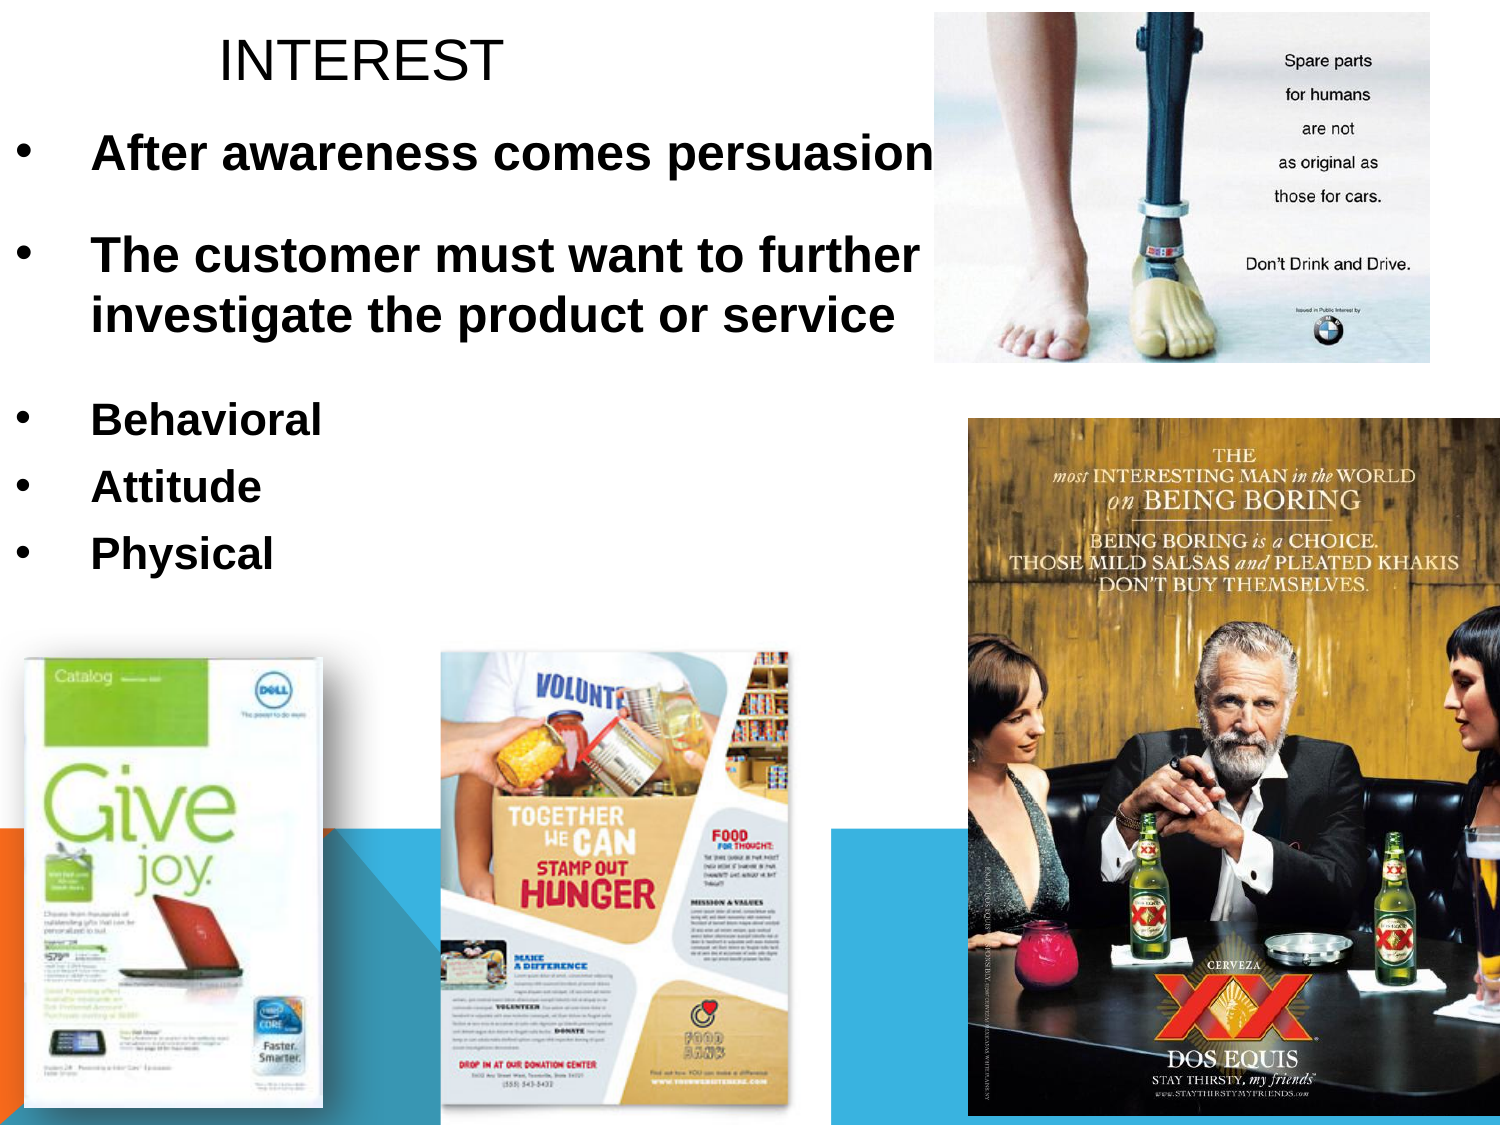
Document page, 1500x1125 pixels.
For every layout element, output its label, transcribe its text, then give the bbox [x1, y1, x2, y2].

list After awareness comes persuasion The customer must want to further investigate the product or service Behavioral Attitude Physical [0, 112, 969, 641]
picture [24, 657, 323, 1108]
picture [440, 640, 832, 1125]
title Interest [203, 12, 679, 103]
picture [934, 12, 1430, 363]
picture [968, 418, 1500, 1116]
